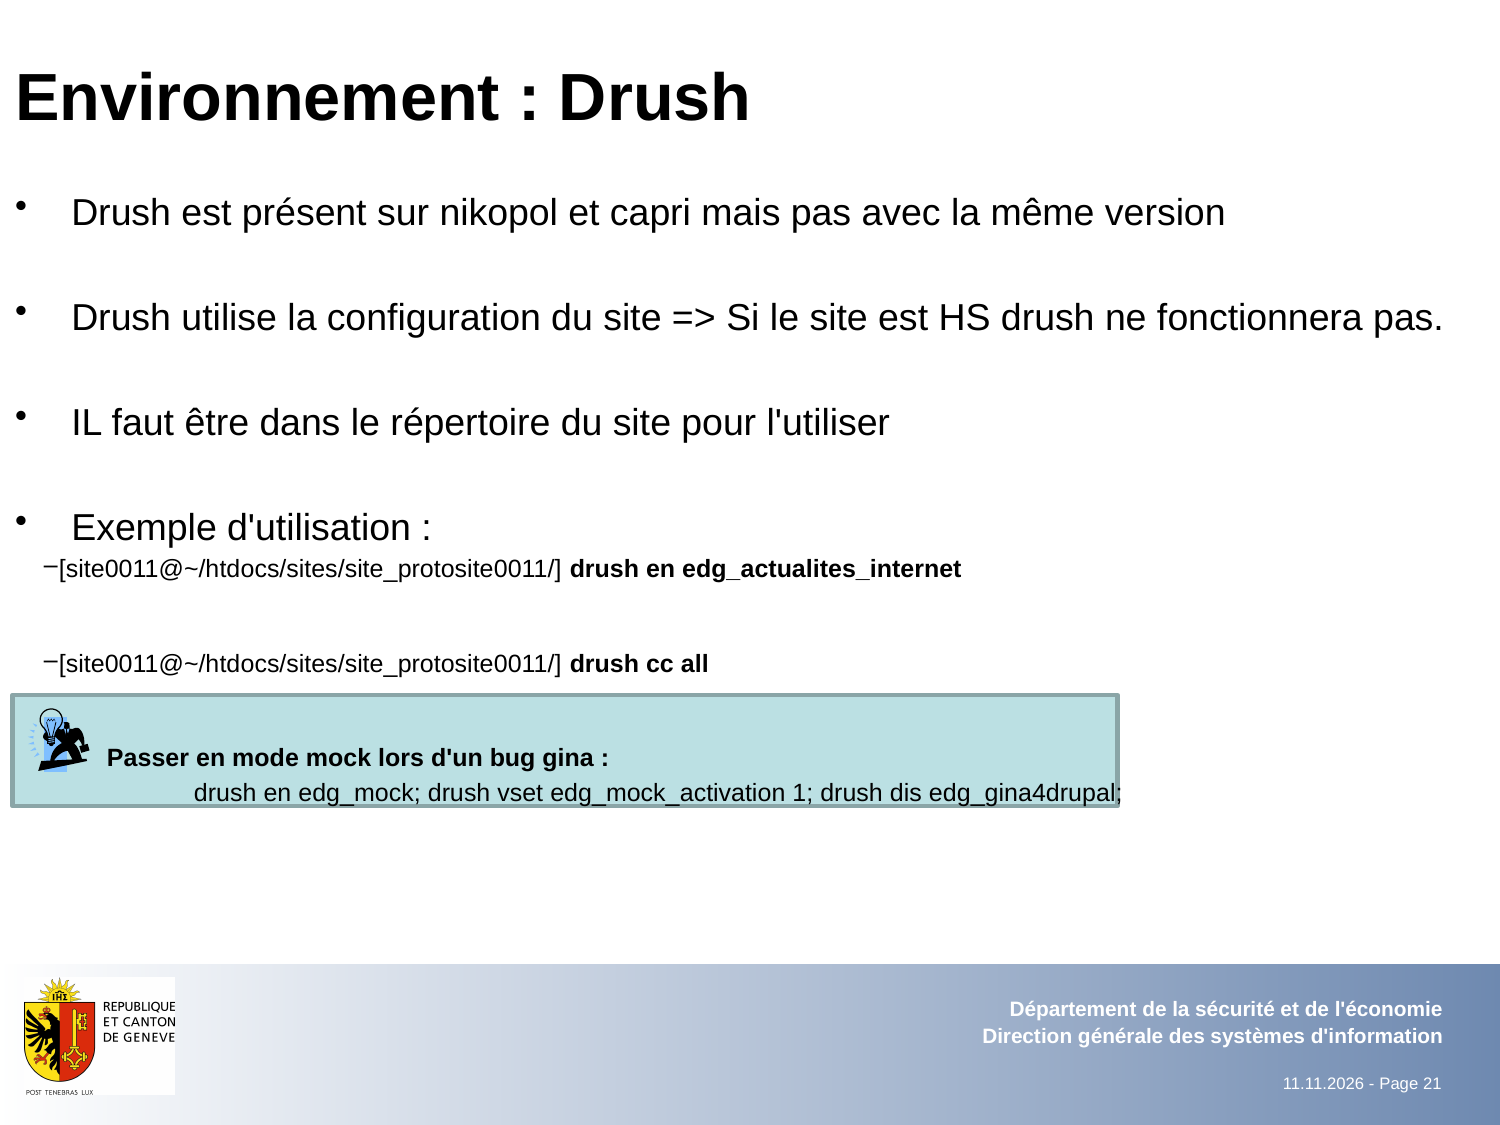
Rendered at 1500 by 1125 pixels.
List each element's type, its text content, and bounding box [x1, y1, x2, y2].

title Environnement : Drush [0, 0, 1350, 180]
picture [27, 708, 90, 772]
picture [24, 977, 175, 1095]
list Drush est présent sur nikopol et capri mais pas avec la même version Drush utilise la configuration du site => Si le site est HS drush ne fonctionnera pas. IL faut être dans le répertoire du site pour l'utiliser Exemple d'utilisation : [site0011@~/htdocs/sites/site_protosite0011/] drush en edg_actualites_internet [site0011@~/htdocs/sites/site_protosite0011/] drush cc all Passer en mode mock lors d'un bug gina : drush en edg_mock; drush vset edg_mock_activation 1; drush dis edg_gina4drupal; [0, 180, 1500, 929]
